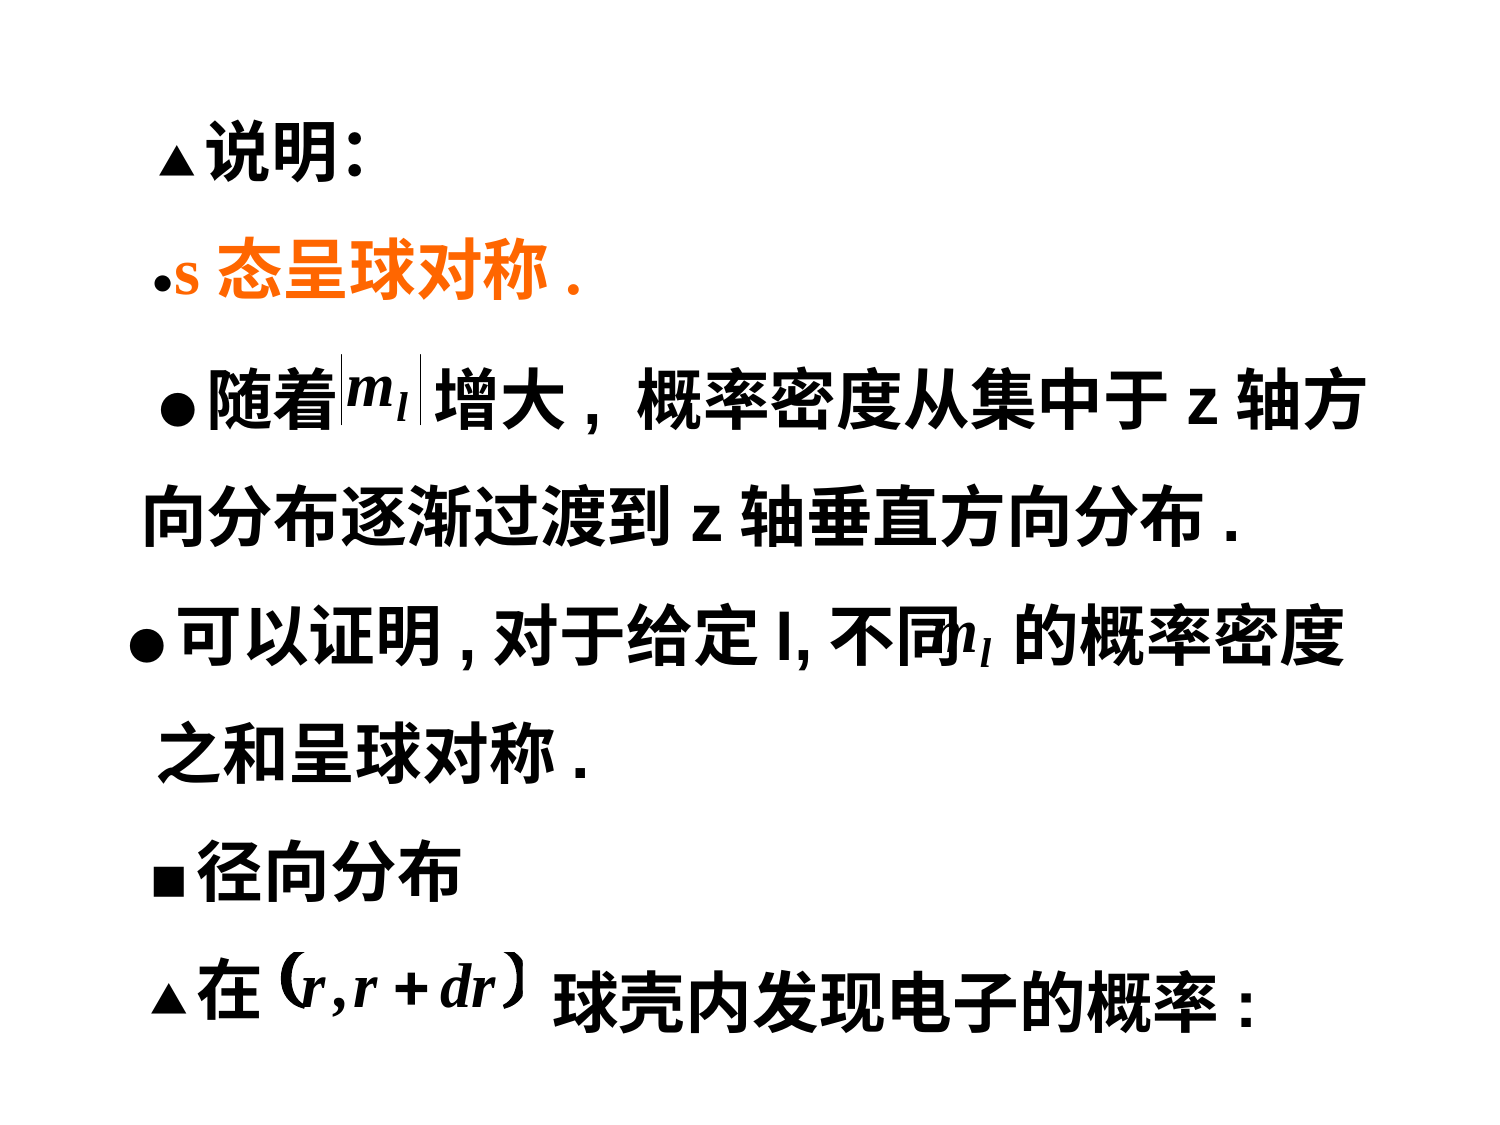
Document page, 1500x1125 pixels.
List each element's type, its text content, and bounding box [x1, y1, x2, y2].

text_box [926, 597, 998, 674]
text_box ▲说明： [143, 101, 420, 197]
text_box ■径向分布 [135, 822, 632, 918]
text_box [336, 349, 427, 430]
text_box ●随着 [145, 350, 370, 445]
text_box ●s态呈球对称. [127, 220, 598, 315]
text_box ●可以证明,对于给定l,不同 [114, 586, 993, 681]
text_box 增大, 概率密度从集中于z轴方 [419, 350, 1388, 445]
text_box 向分布逐渐过渡到z轴垂直方向分布. [125, 538, 1256, 563]
text_box 的概率密度 [998, 586, 1400, 681]
text_box 之和呈球对称. [140, 704, 605, 799]
text_box 球壳内发现电子的概率: [537, 905, 1341, 1048]
text_box ▲在 [135, 940, 289, 1036]
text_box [277, 952, 523, 1025]
text_box 向分布逐渐过渡到z轴垂直方向分布. [125, 467, 1256, 537]
